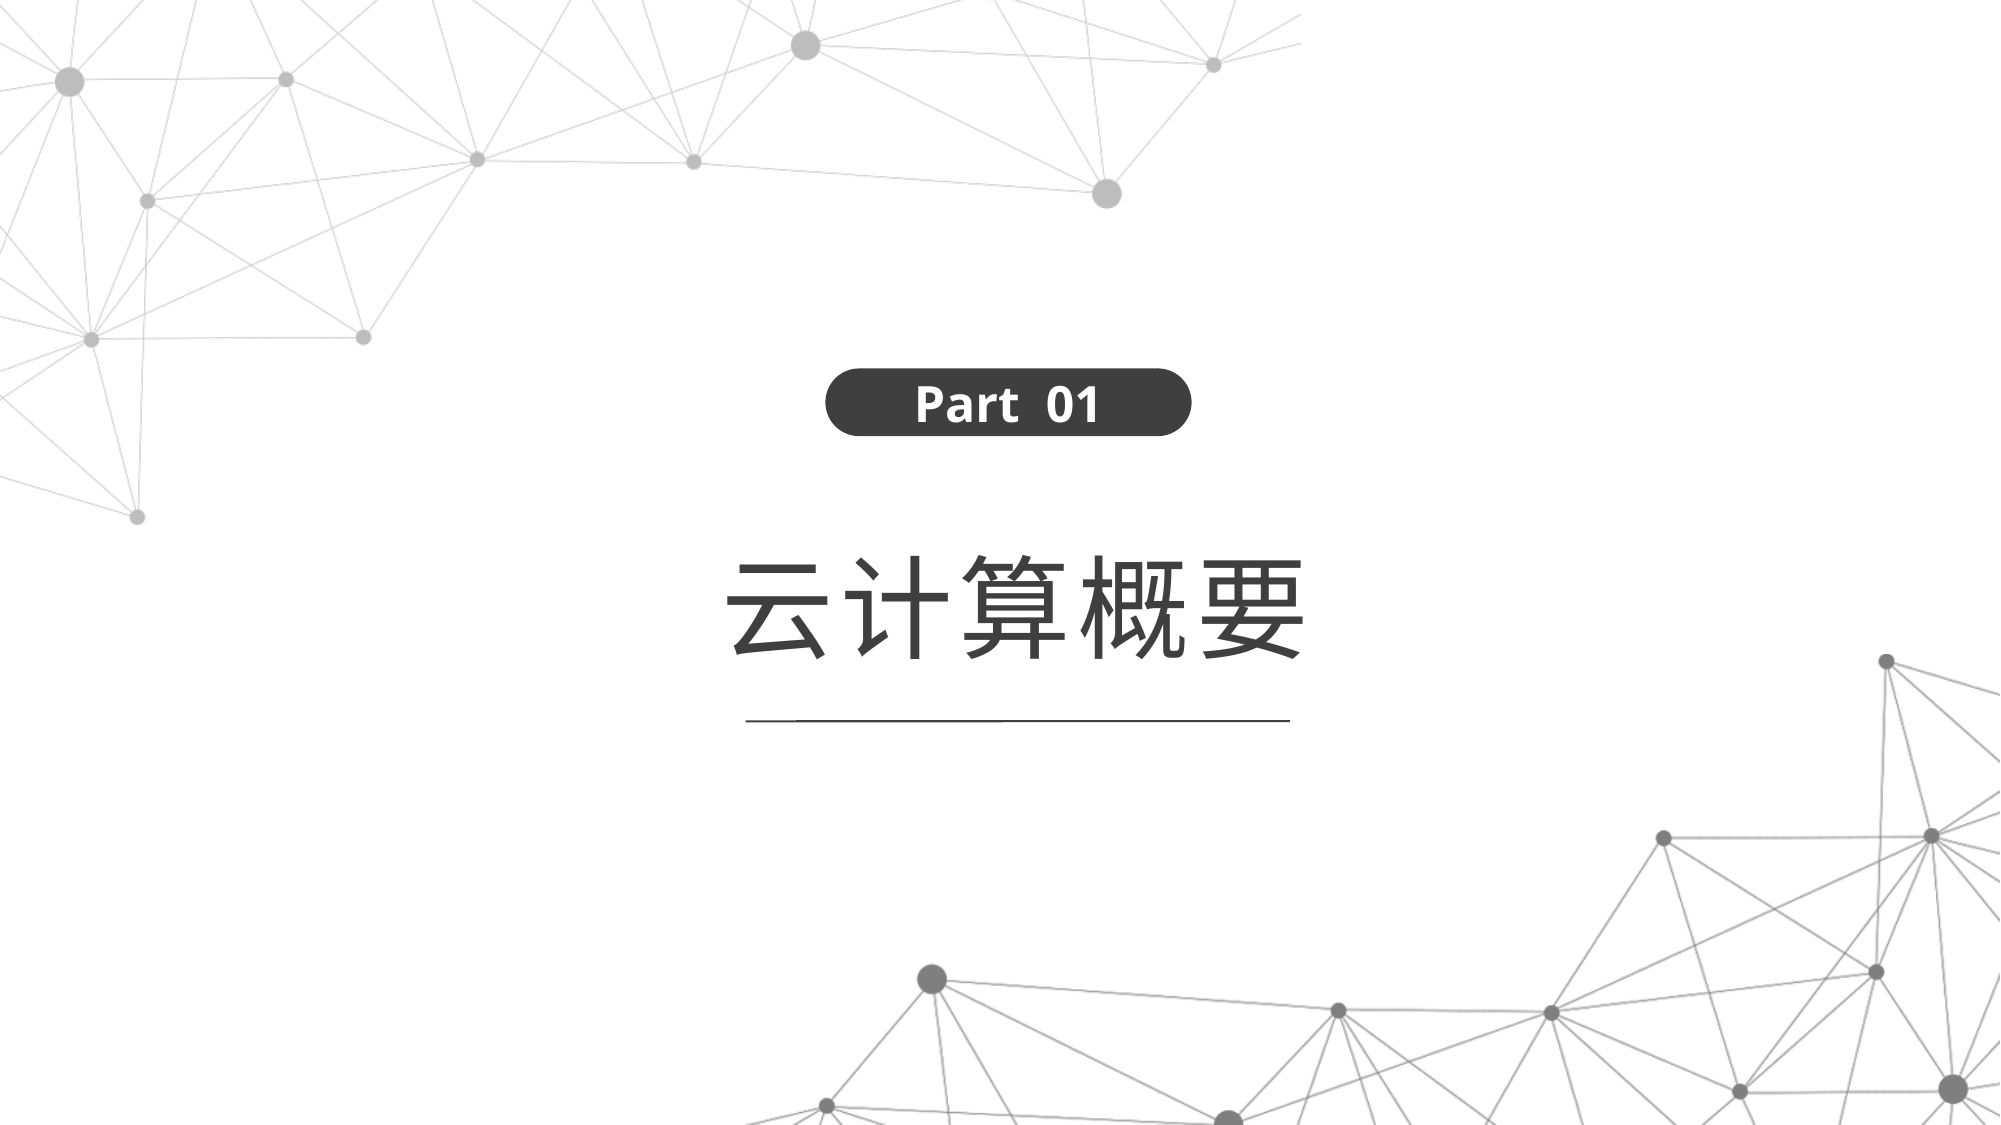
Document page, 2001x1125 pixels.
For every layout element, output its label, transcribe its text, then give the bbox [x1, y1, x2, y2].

text_box 云计算概要 [542, 530, 1489, 680]
picture [739, 654, 2000, 1125]
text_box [0, 0, 1301, 525]
